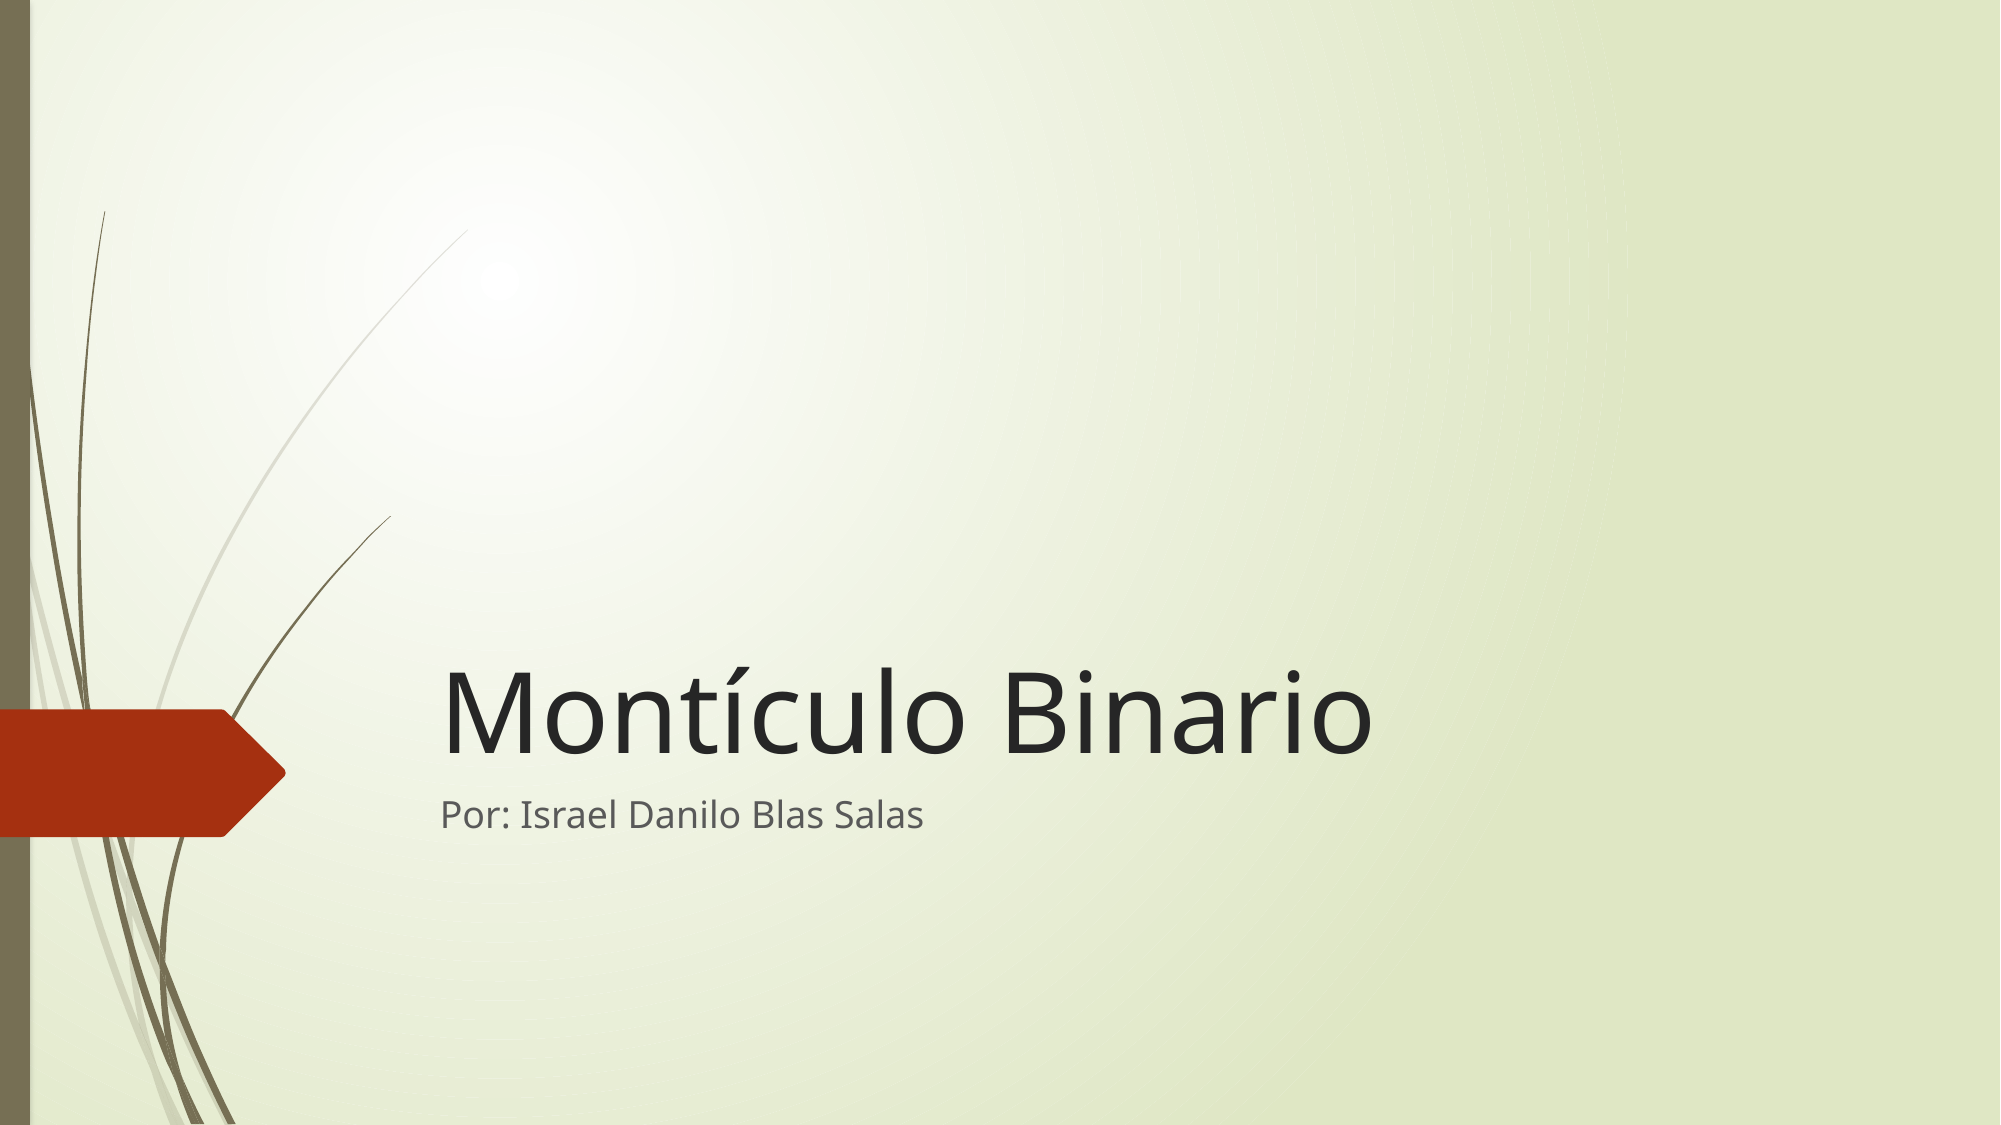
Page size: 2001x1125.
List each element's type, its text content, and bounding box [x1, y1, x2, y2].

title Montículo Binario [424, 412, 1888, 783]
subtitle Por: Israel Danilo Blas Salas [424, 783, 1888, 969]
